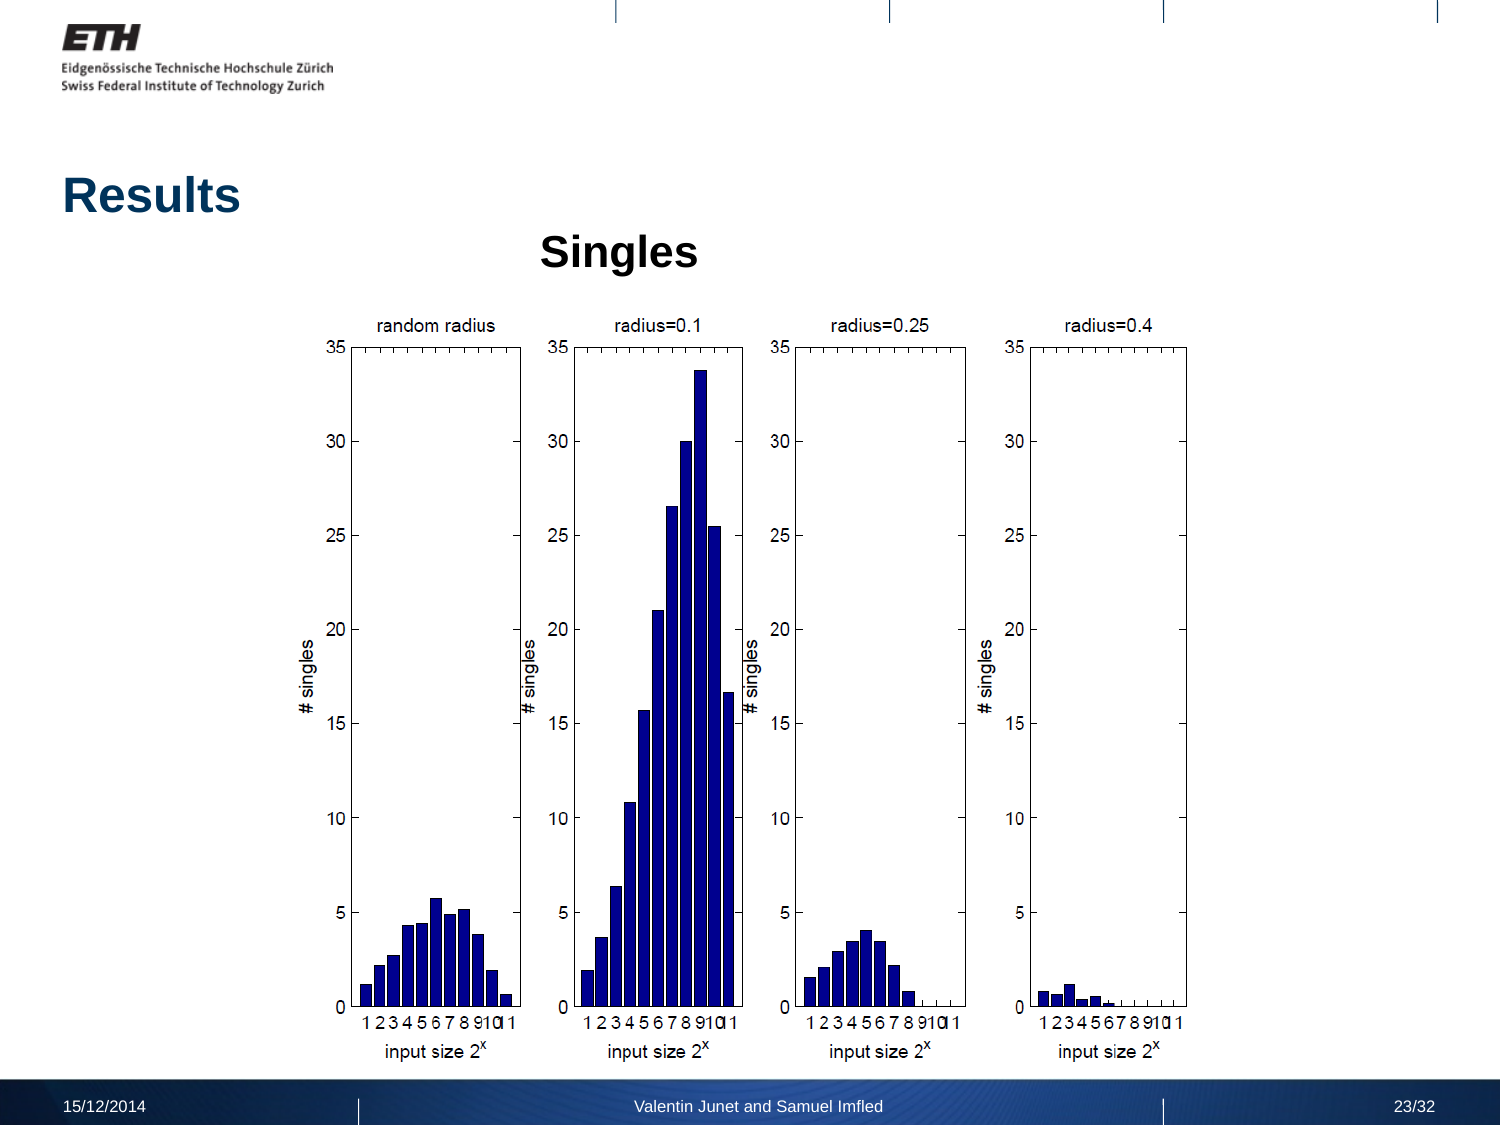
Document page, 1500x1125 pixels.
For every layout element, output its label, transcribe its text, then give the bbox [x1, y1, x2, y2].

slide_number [47, 1088, 347, 1125]
slide_number 23/32 [1181, 1088, 1451, 1125]
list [287, 301, 1213, 1070]
title Results Singles [62, 156, 1438, 284]
picture [62, 24, 333, 94]
picture [0, 1078, 1500, 1125]
footer Valentin Junet and Samuel Imfled [367, 1088, 1151, 1125]
